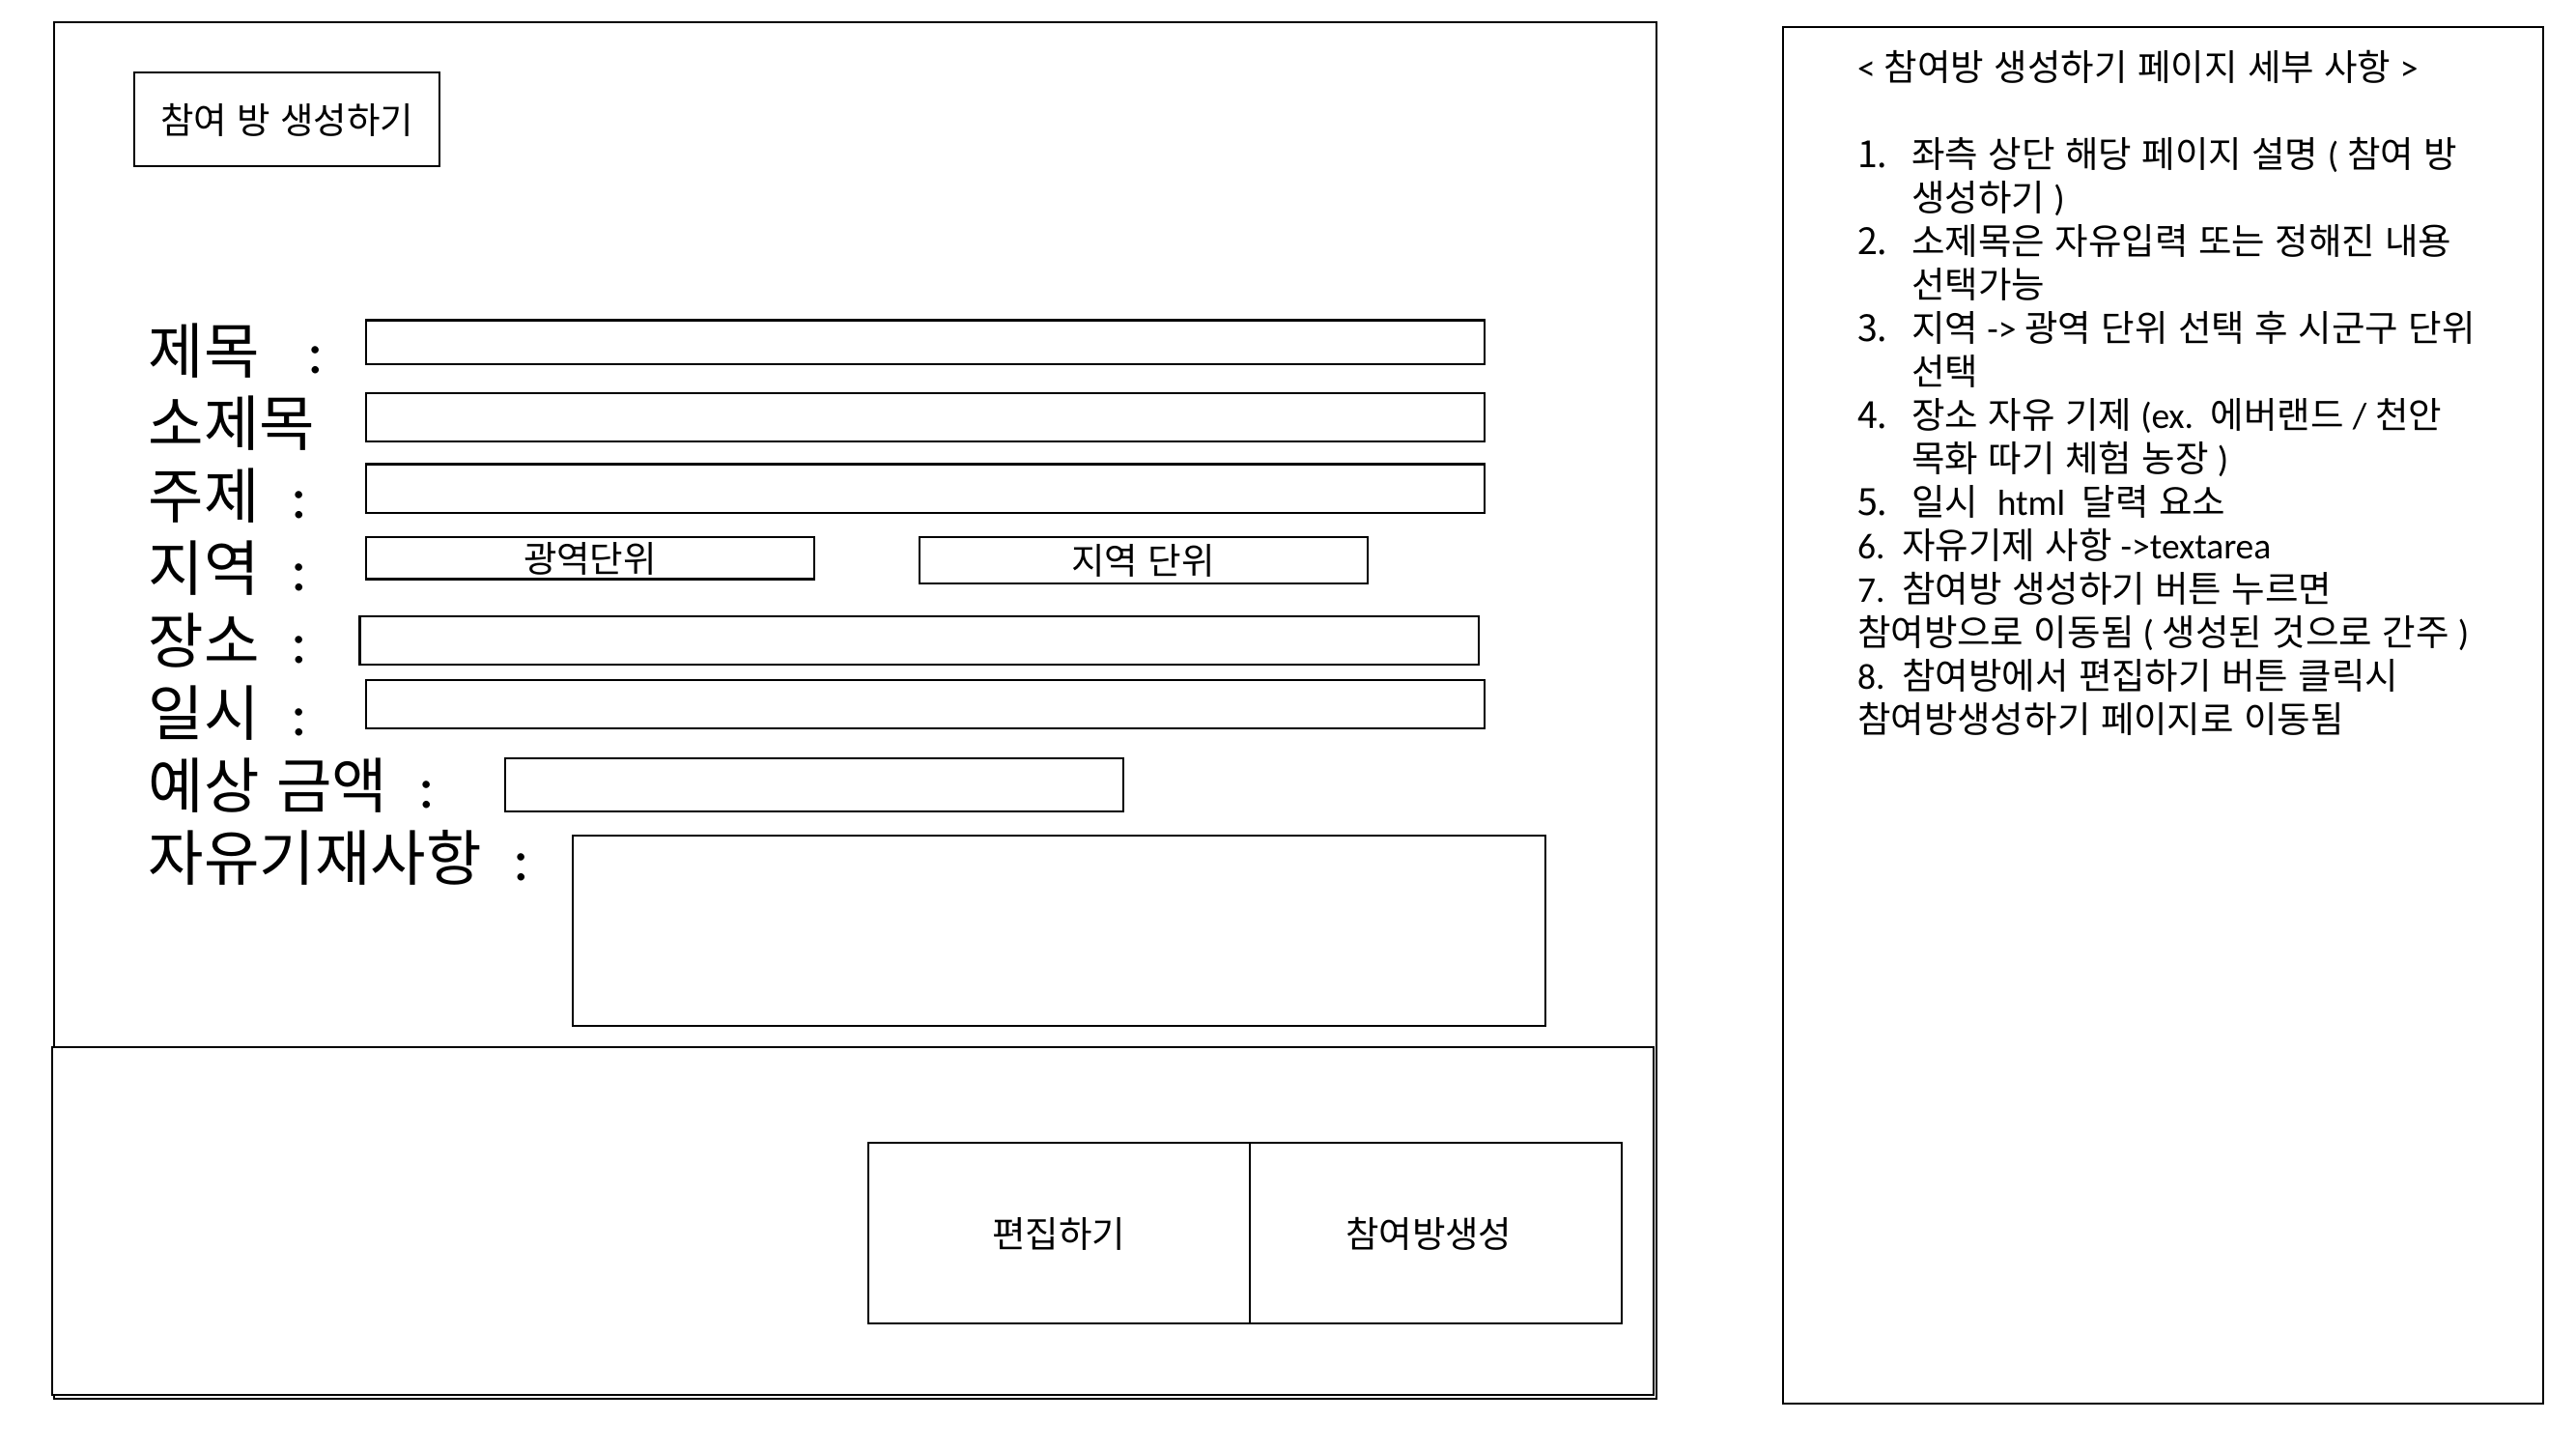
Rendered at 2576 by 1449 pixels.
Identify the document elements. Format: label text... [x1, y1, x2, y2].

text_box [365, 319, 1486, 365]
text_box 참여방생성 [1331, 1204, 1595, 1263]
text_box [53, 21, 1657, 1400]
text_box 참여 방 생성하기 [133, 71, 440, 167]
text_box [1782, 26, 2544, 1405]
text_box 지역 단위 [919, 536, 1369, 584]
text_box <참여방 생성하기 페이지 세부 사항> 좌측 상단 해당 페이지 설명(참여 방 생성하기) 소제목은 자유입력 또는 정해진 내용 선택가능 지역->광역 단위 선택 후 시군구 단위 선택 장소 자유 기제(ex. 에버랜드/천안 목화 따기 체험 농장) 일시 html 달력 요소 6. 자유기제 사항->textarea 7. 참여방 생성하기 버튼 누르면 참여방으로 이동됨(생성된 것으로 간주) 8. 참여방에서 편집하기 버튼 클릭시 참여방생성하기 페이지로 이동됨 [1843, 37, 2509, 791]
text_box 편집하기 [867, 1142, 1251, 1324]
text_box [51, 1046, 1655, 1396]
text_box [1251, 1142, 1623, 1324]
text_box [365, 392, 1486, 442]
text_box 제목 : 소제목 주제 : 지역 : 장소 : 일시 : 예상 금액 : 자유기재사항 : [133, 305, 1530, 1028]
text_box 광역단위 [365, 536, 815, 581]
text_box [572, 835, 1546, 1027]
text_box [358, 615, 1480, 666]
text_box [365, 463, 1486, 514]
text_box [504, 757, 1124, 812]
text_box [365, 679, 1486, 729]
